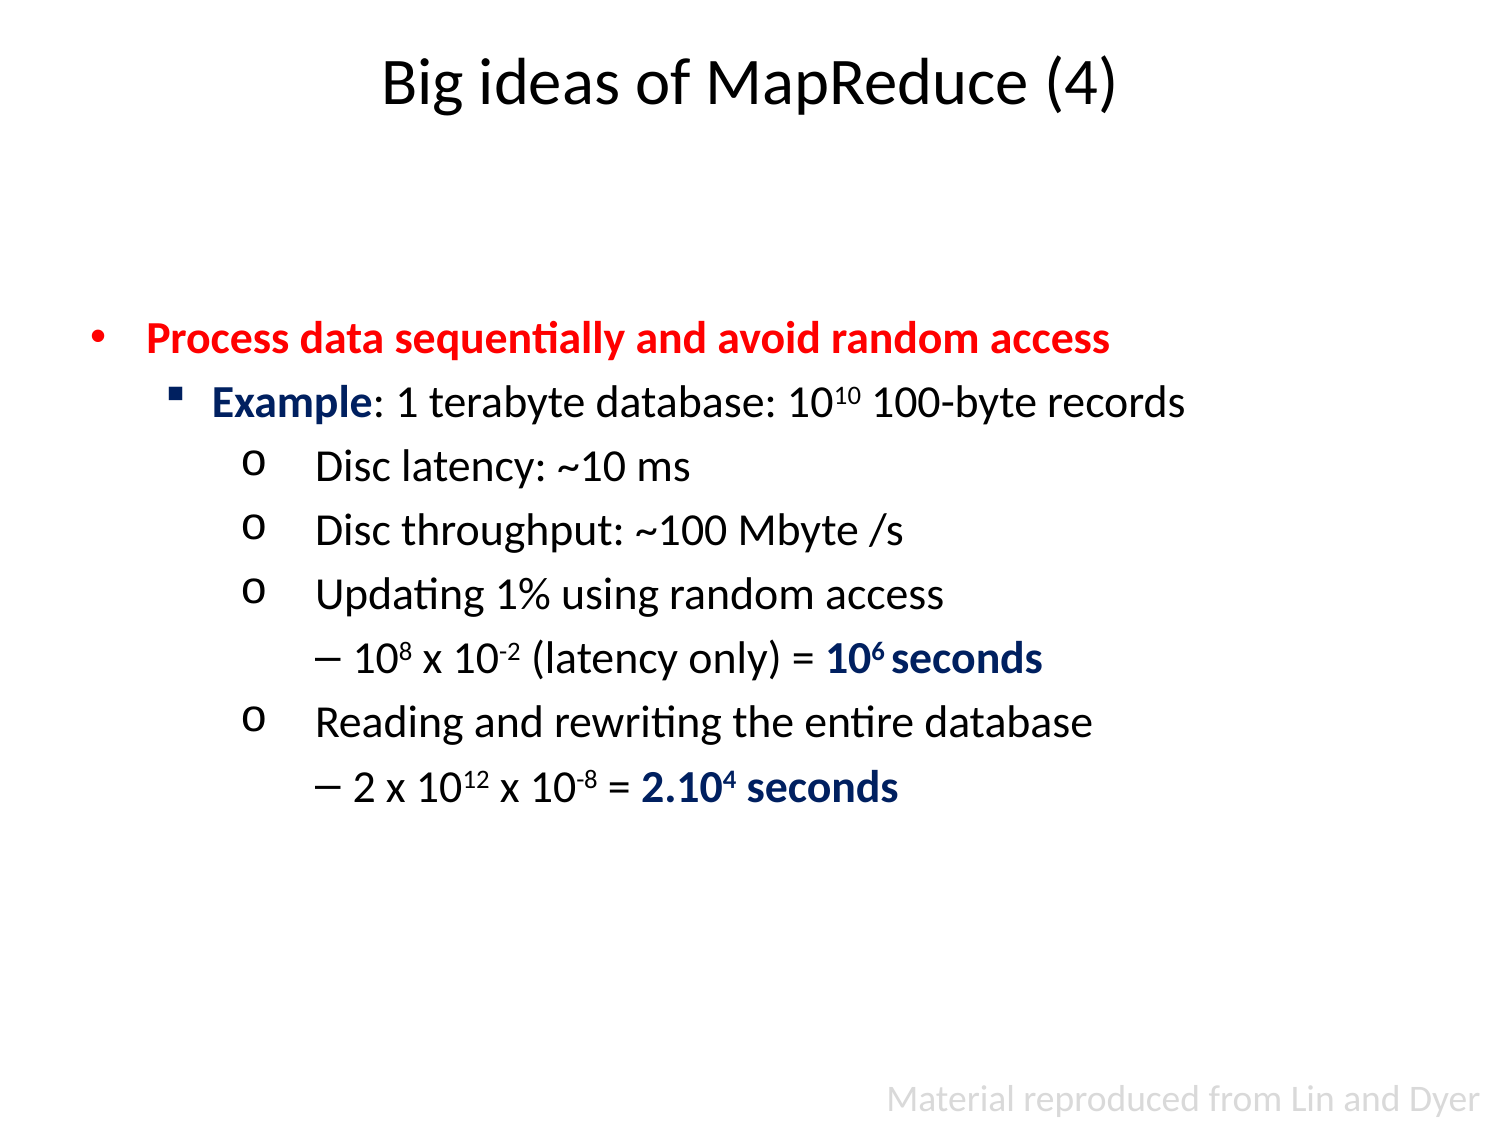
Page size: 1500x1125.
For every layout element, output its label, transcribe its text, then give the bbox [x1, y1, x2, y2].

text_box Material reproduced from Lin and Dyer [871, 1066, 1496, 1125]
list Process data sequentially and avoid random access Example: 1 terabyte database: 1010 100-byte records Disc latency: ~10 ms Disc throughput: ~100 Mbyte /s Updating 1% using random access 108 x 10-2 (latency only) = 106 seconds Reading and rewriting the entire database 2 x 1012 x 10-8 = 2.104 seconds [75, 300, 1425, 846]
title Big ideas of MapReduce (4) [75, 24, 1425, 130]
